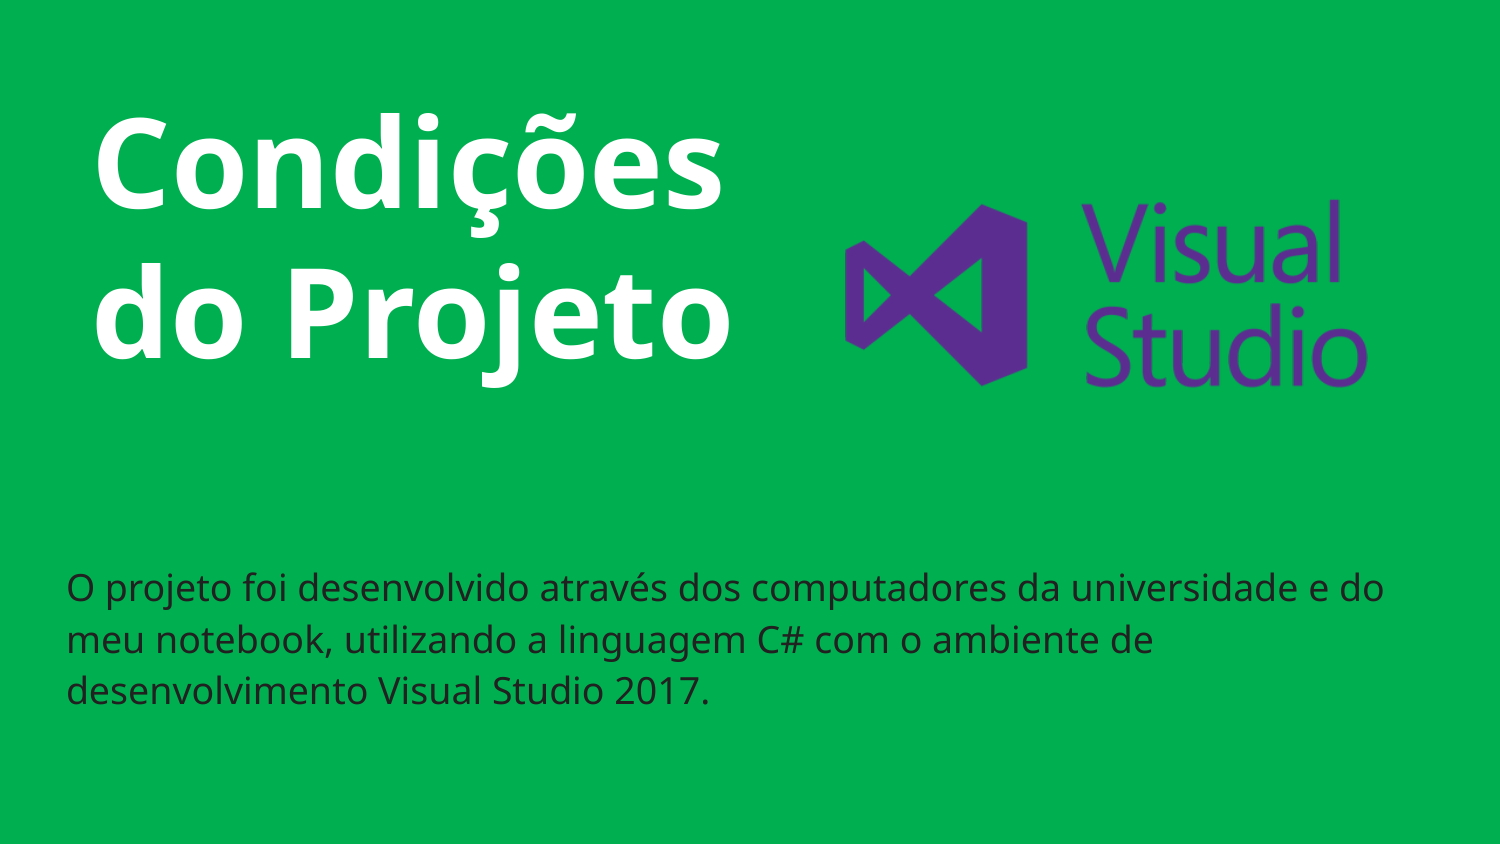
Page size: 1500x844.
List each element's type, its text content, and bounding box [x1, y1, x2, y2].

title Condições do Projeto [76, 43, 857, 542]
list O projeto foi desenvolvido através dos computadores da universidade e do meu notebook, utilizando a linguagem C# com o ambiente de desenvolvimento Visual Studio 2017. [51, 542, 1449, 756]
picture [767, 126, 1445, 463]
